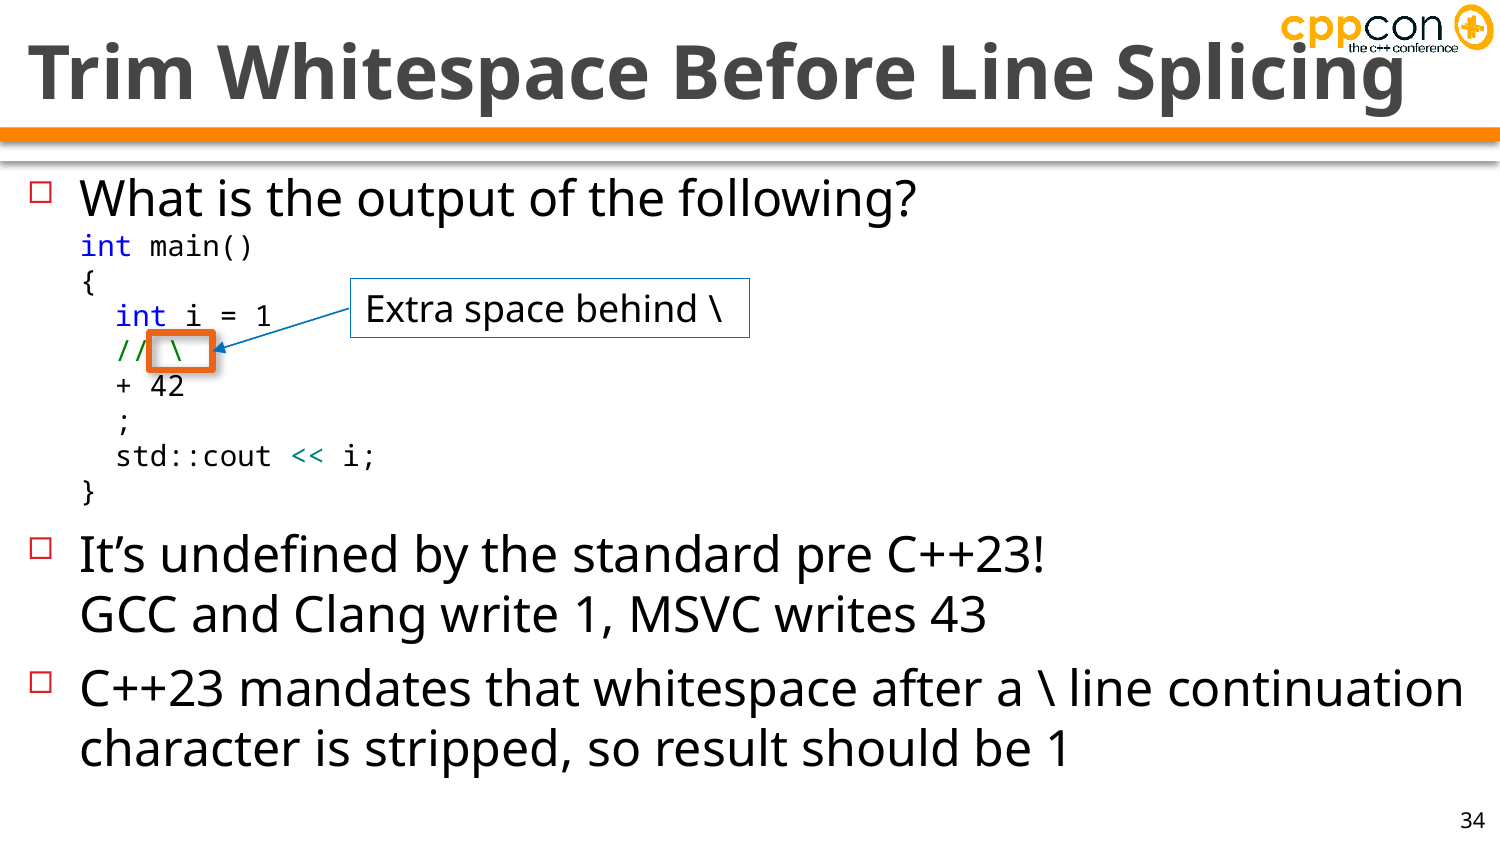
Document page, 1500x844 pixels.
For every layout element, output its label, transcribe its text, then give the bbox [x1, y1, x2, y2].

title Trim Whitespace Before Line Splicing [12, 19, 1488, 122]
text_box [147, 331, 214, 371]
list What is the output of the following? int main() { int i = 1 // \ + 42 ; std::cout << i; } It’s undefined by the standard pre C++23! GCC and Clang write 1, MSVC writes 43 C++23 mandates that whitespace after a \ line continuation character is stripped, so result should be 1 [12, 159, 1488, 835]
text_box Extra space behind \ [350, 278, 750, 338]
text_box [212, 308, 350, 352]
picture [1275, 0, 1500, 57]
